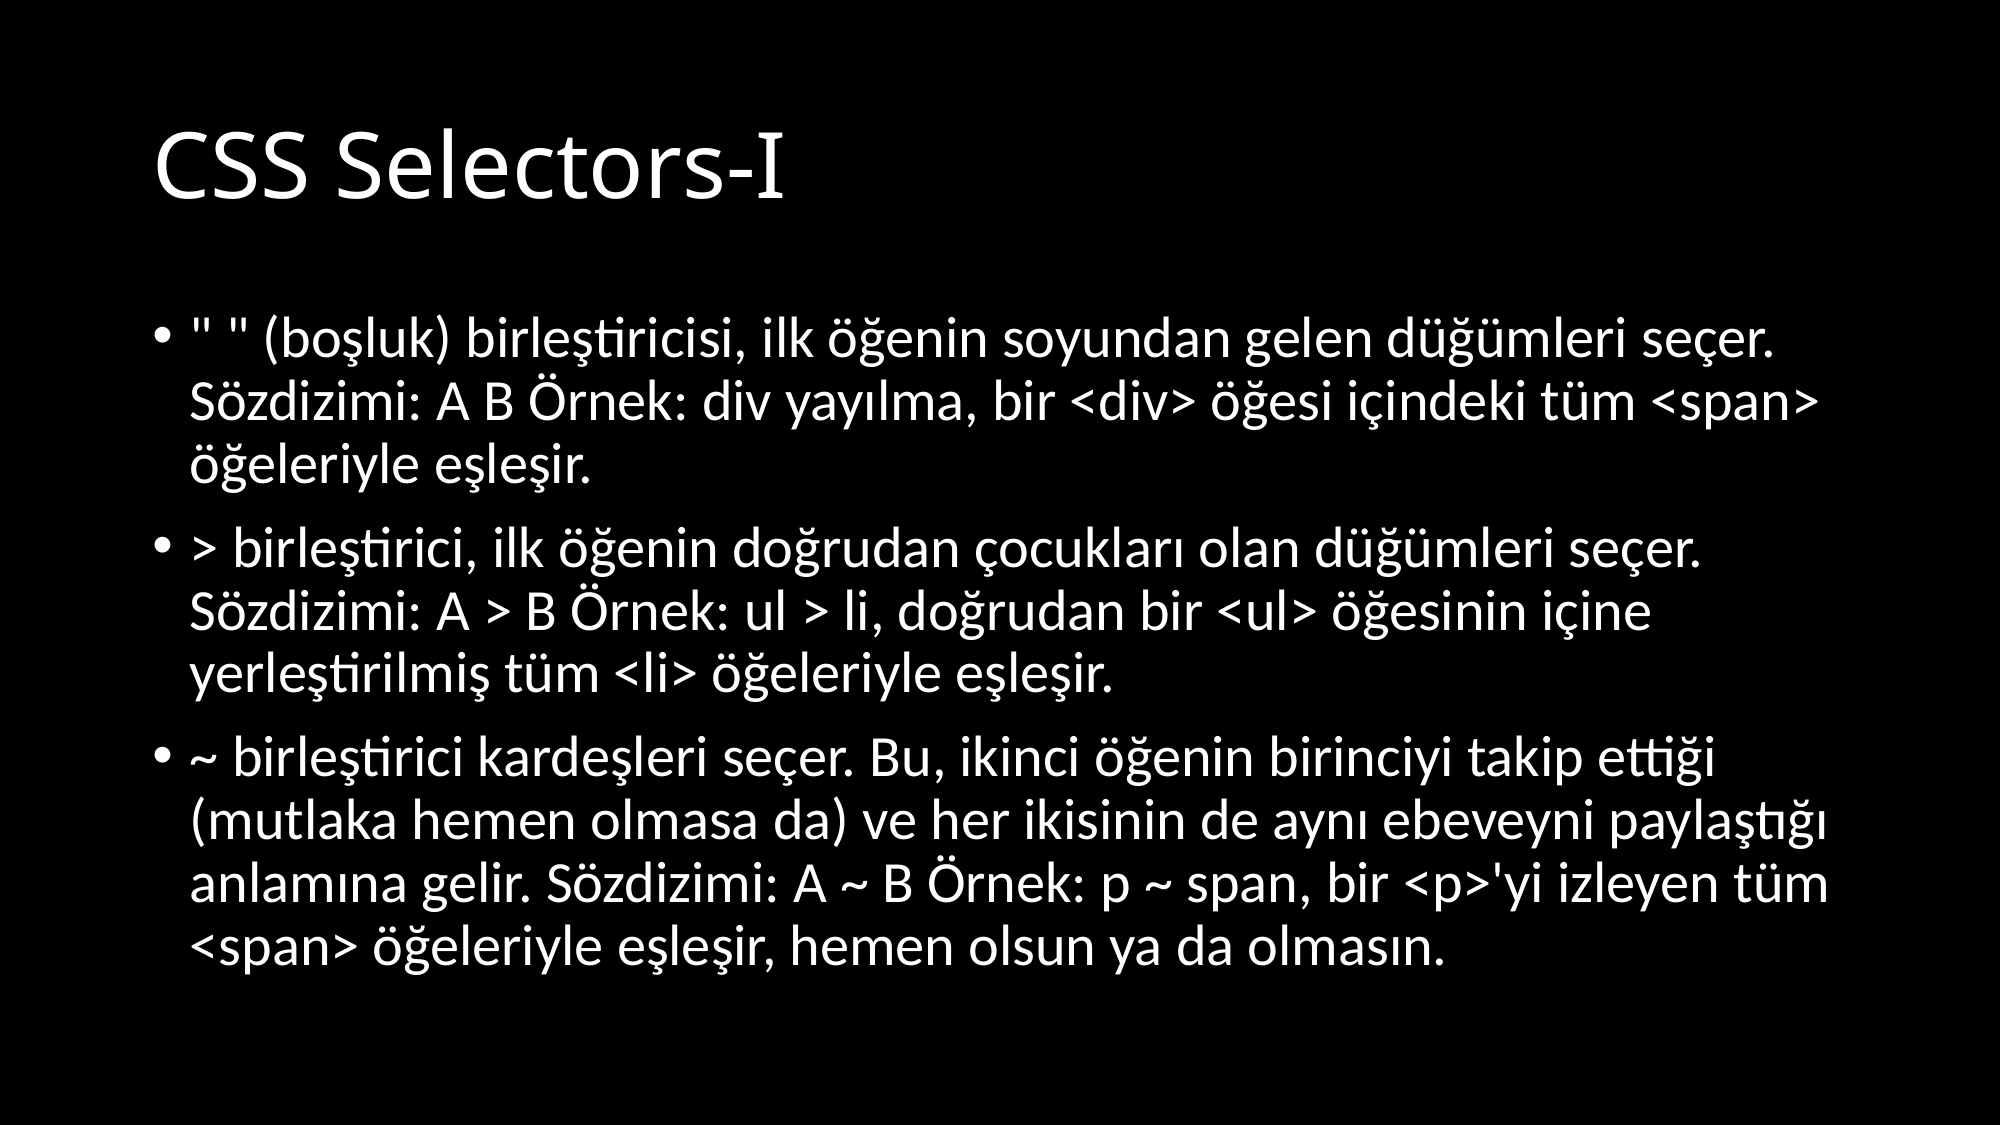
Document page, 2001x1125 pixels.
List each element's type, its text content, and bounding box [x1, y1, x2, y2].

title CSS Selectors-I [137, 59, 1863, 278]
list " " (boşluk) birleştiricisi, ilk öğenin soyundan gelen düğümleri seçer. Sözdizimi: A B Örnek: div yayılma, bir <div> öğesi içindeki tüm <span> öğeleriyle eşleşir. > birleştirici, ilk öğenin doğrudan çocukları olan düğümleri seçer. Sözdizimi: A > B Örnek: ul > li, doğrudan bir <ul> öğesinin içine yerleştirilmiş tüm <li> öğeleriyle eşleşir. ~ birleştirici kardeşleri seçer. Bu, ikinci öğenin birinciyi takip ettiği (mutlaka hemen olmasa da) ve her ikisinin de aynı ebeveyni paylaştığı anlamına gelir. Sözdizimi: A ~ B Örnek: p ~ span, bir <p>'yi izleyen tüm <span> öğeleriyle eşleşir, hemen olsun ya da olmasın. [137, 299, 1863, 1014]
